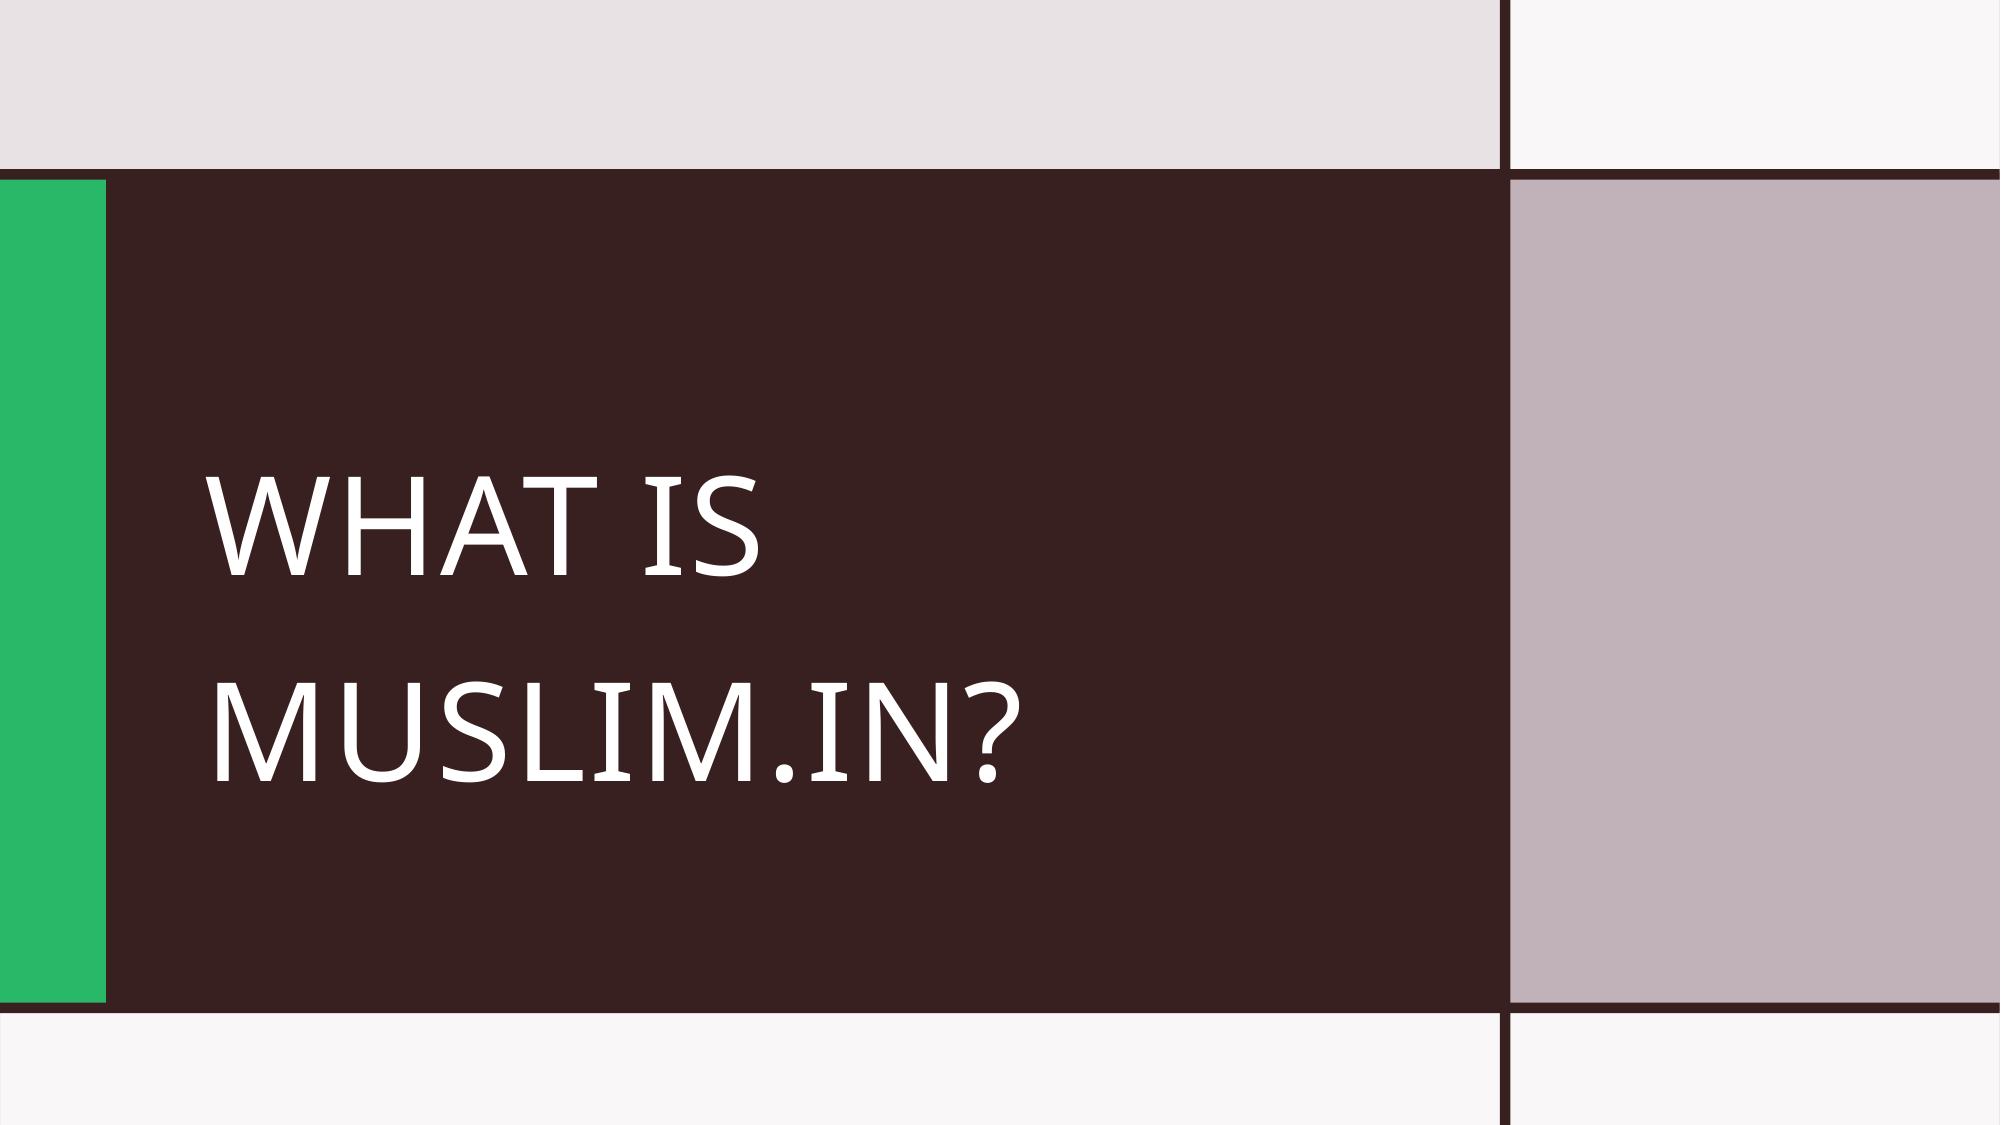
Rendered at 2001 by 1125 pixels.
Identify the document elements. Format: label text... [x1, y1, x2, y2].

text_box [0, 1002, 1499, 1014]
text_box [0, 181, 105, 1002]
text_box [1511, 1002, 2000, 1014]
text_box [1499, 181, 1511, 1125]
text_box [105, 181, 1499, 1002]
text_box [1499, 0, 1511, 168]
text_box [1511, 181, 2000, 1002]
title What is MUSLIM.IN? [186, 280, 1396, 824]
text_box [0, 168, 2000, 181]
text_box [1511, 0, 2000, 168]
text_box [1511, 1014, 2000, 1125]
text_box [0, 1014, 1499, 1125]
text_box [0, 0, 1499, 168]
